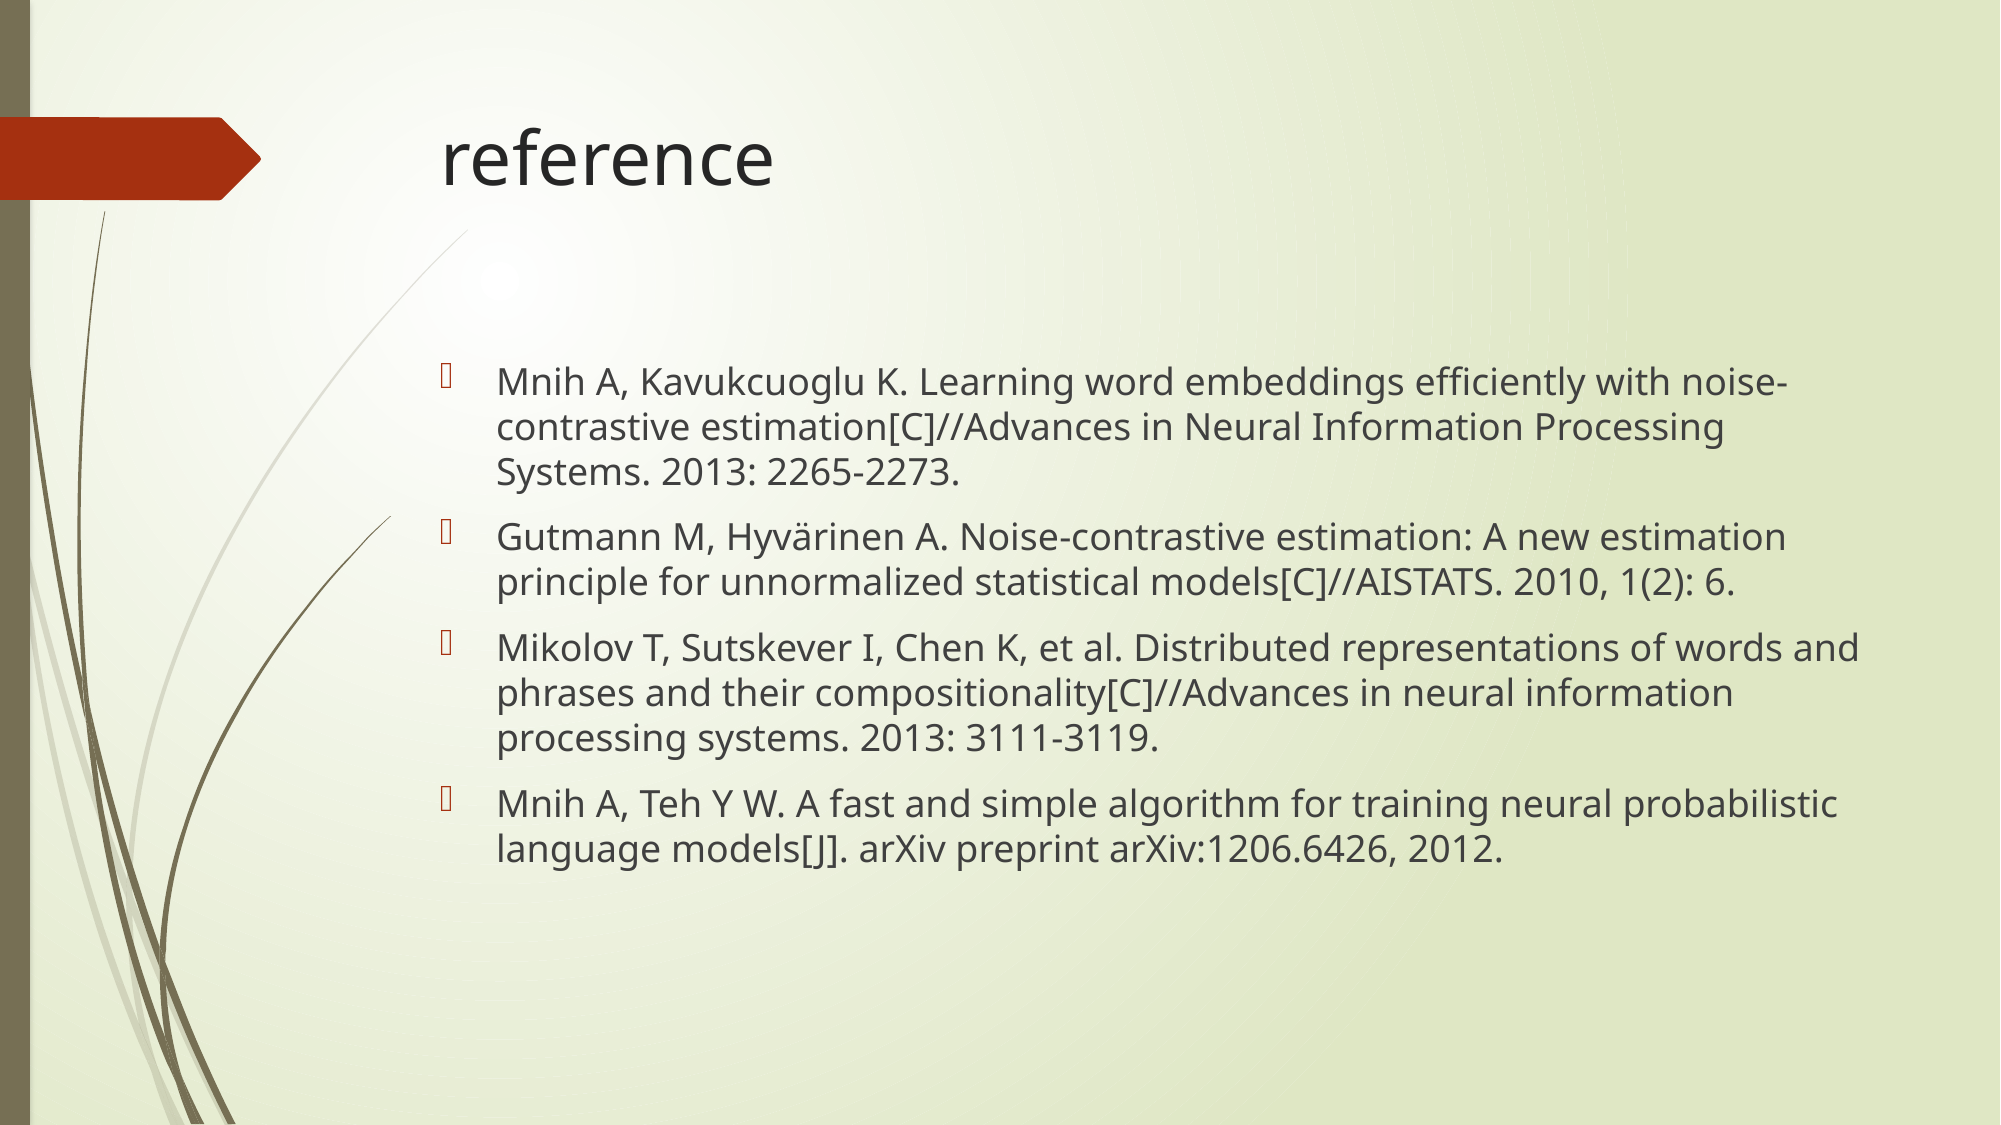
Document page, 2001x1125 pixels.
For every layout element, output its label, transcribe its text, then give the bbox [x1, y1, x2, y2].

title reference [425, 102, 1888, 313]
list Mnih A, Kavukcuoglu K. Learning word embeddings efficiently with noise-contrastive estimation[C]//Advances in Neural Information Processing Systems. 2013: 2265-2273. Gutmann M, Hyvärinen A. Noise-contrastive estimation: A new estimation principle for unnormalized statistical models[C]//AISTATS. 2010, 1(2): 6. Mikolov T, Sutskever I, Chen K, et al. Distributed representations of words and phrases and their compositionality[C]//Advances in neural information processing systems. 2013: 3111-3119. Mnih A, Teh Y W. A fast and simple algorithm for training neural probabilistic language models[J]. arXiv preprint arXiv:1206.6426, 2012. [424, 350, 1888, 970]
